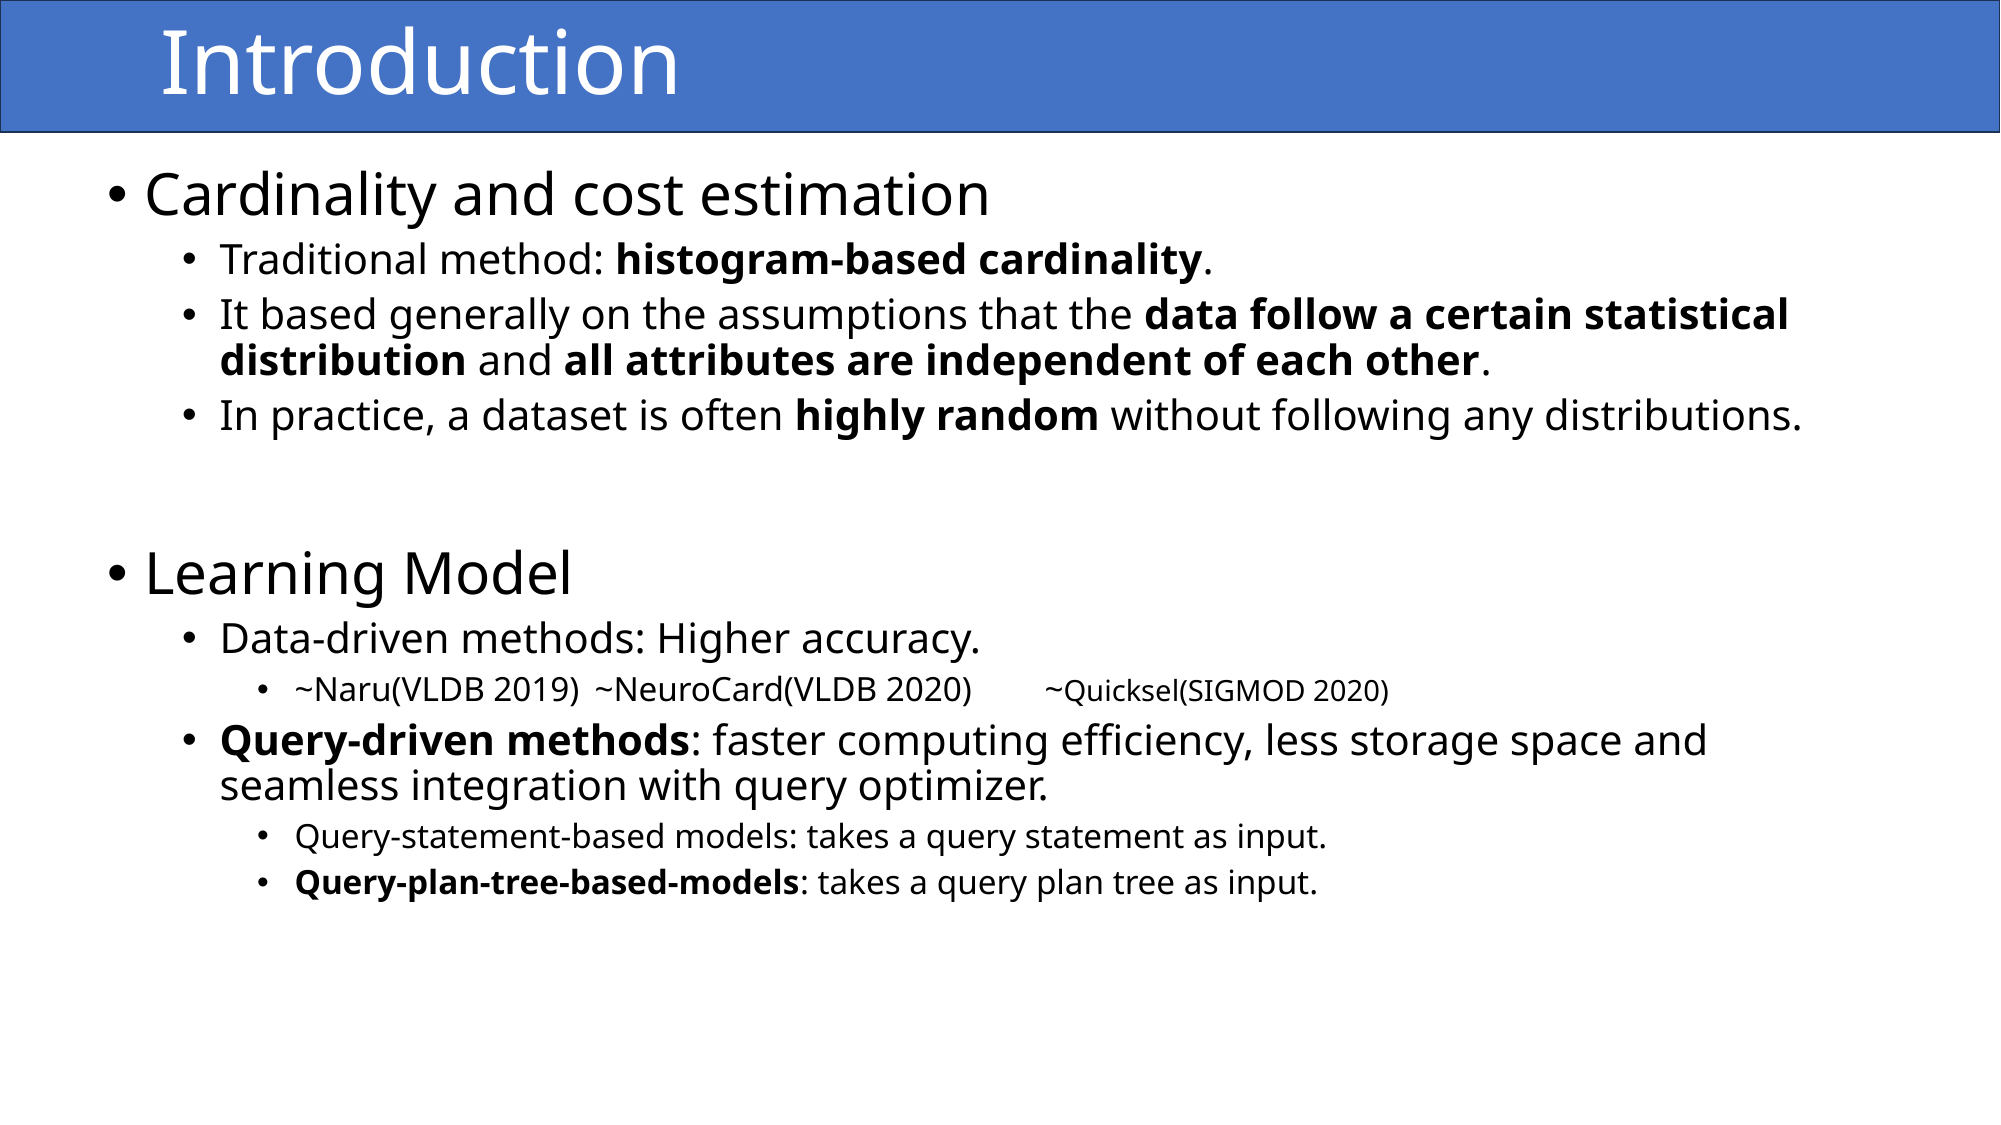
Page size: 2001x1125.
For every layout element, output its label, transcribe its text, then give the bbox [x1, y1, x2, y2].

text_box [0, 0, 2000, 9]
text_box [0, 122, 2000, 133]
title Introduction [0, 9, 2000, 122]
list Cardinality and cost estimation Traditional method: histogram-based cardinality. It based generally on the assumptions that the data follow a certain statistical distribution and all attributes are independent of each other. In practice, a dataset is often highly random without following any distributions. Learning Model Data-driven methods: Higher accuracy. ~Naru(VLDB 2019) ~NeuroCard(VLDB 2020) ~Quicksel(SIGMOD 2020) Query-driven methods: faster computing efficiency, less storage space and seamless integration with query optimizer. Query-statement-based models: takes a query statement as input. Query-plan-tree-based-models: takes a query plan tree as input. [92, 157, 1908, 1082]
